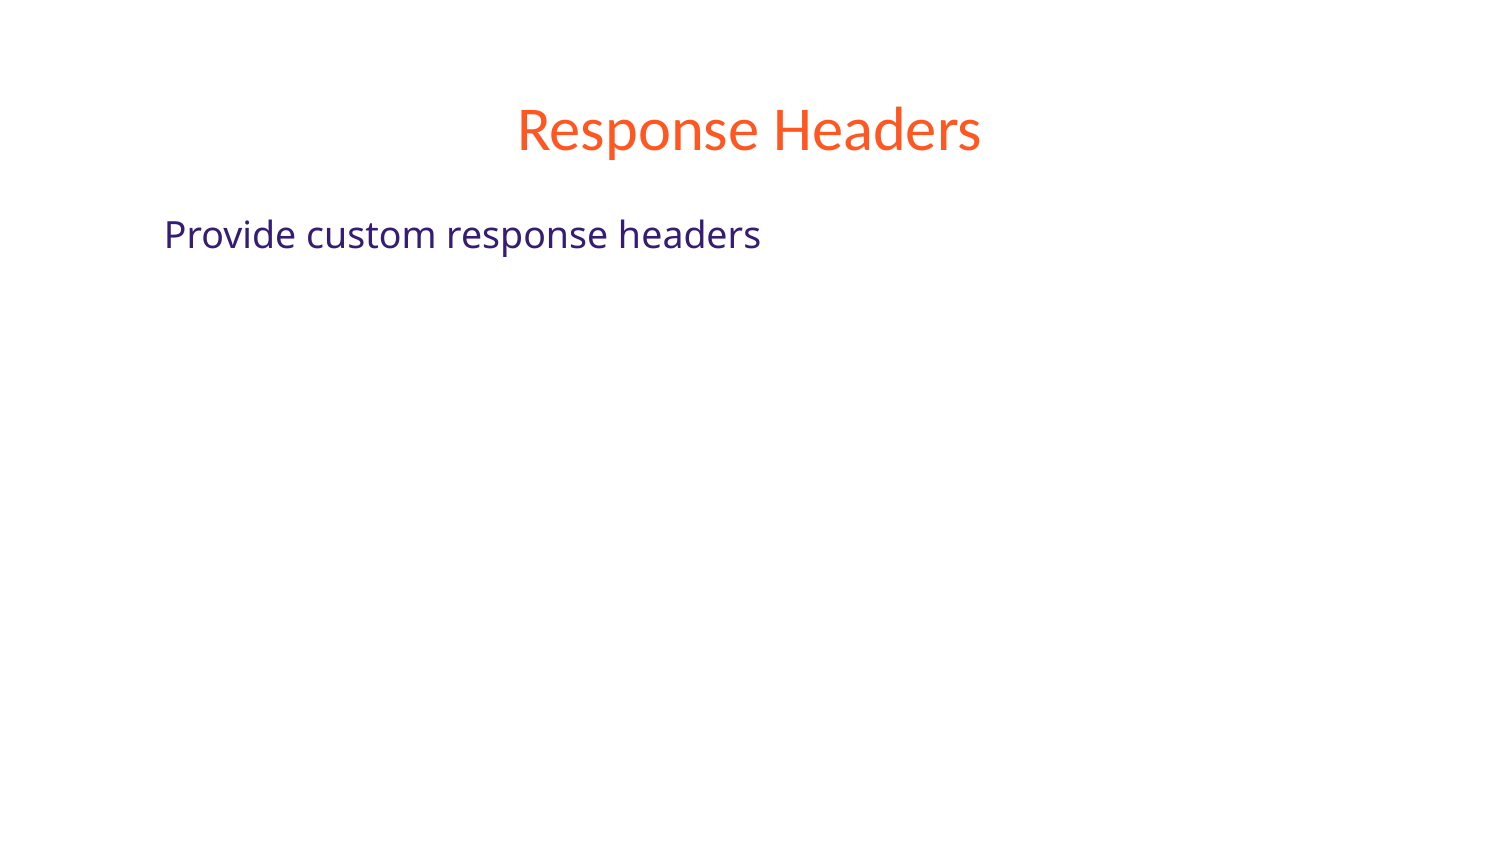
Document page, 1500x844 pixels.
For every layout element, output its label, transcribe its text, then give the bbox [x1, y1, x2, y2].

list Provide custom response headers [148, 189, 1350, 750]
title Response Headers [51, 72, 1449, 167]
